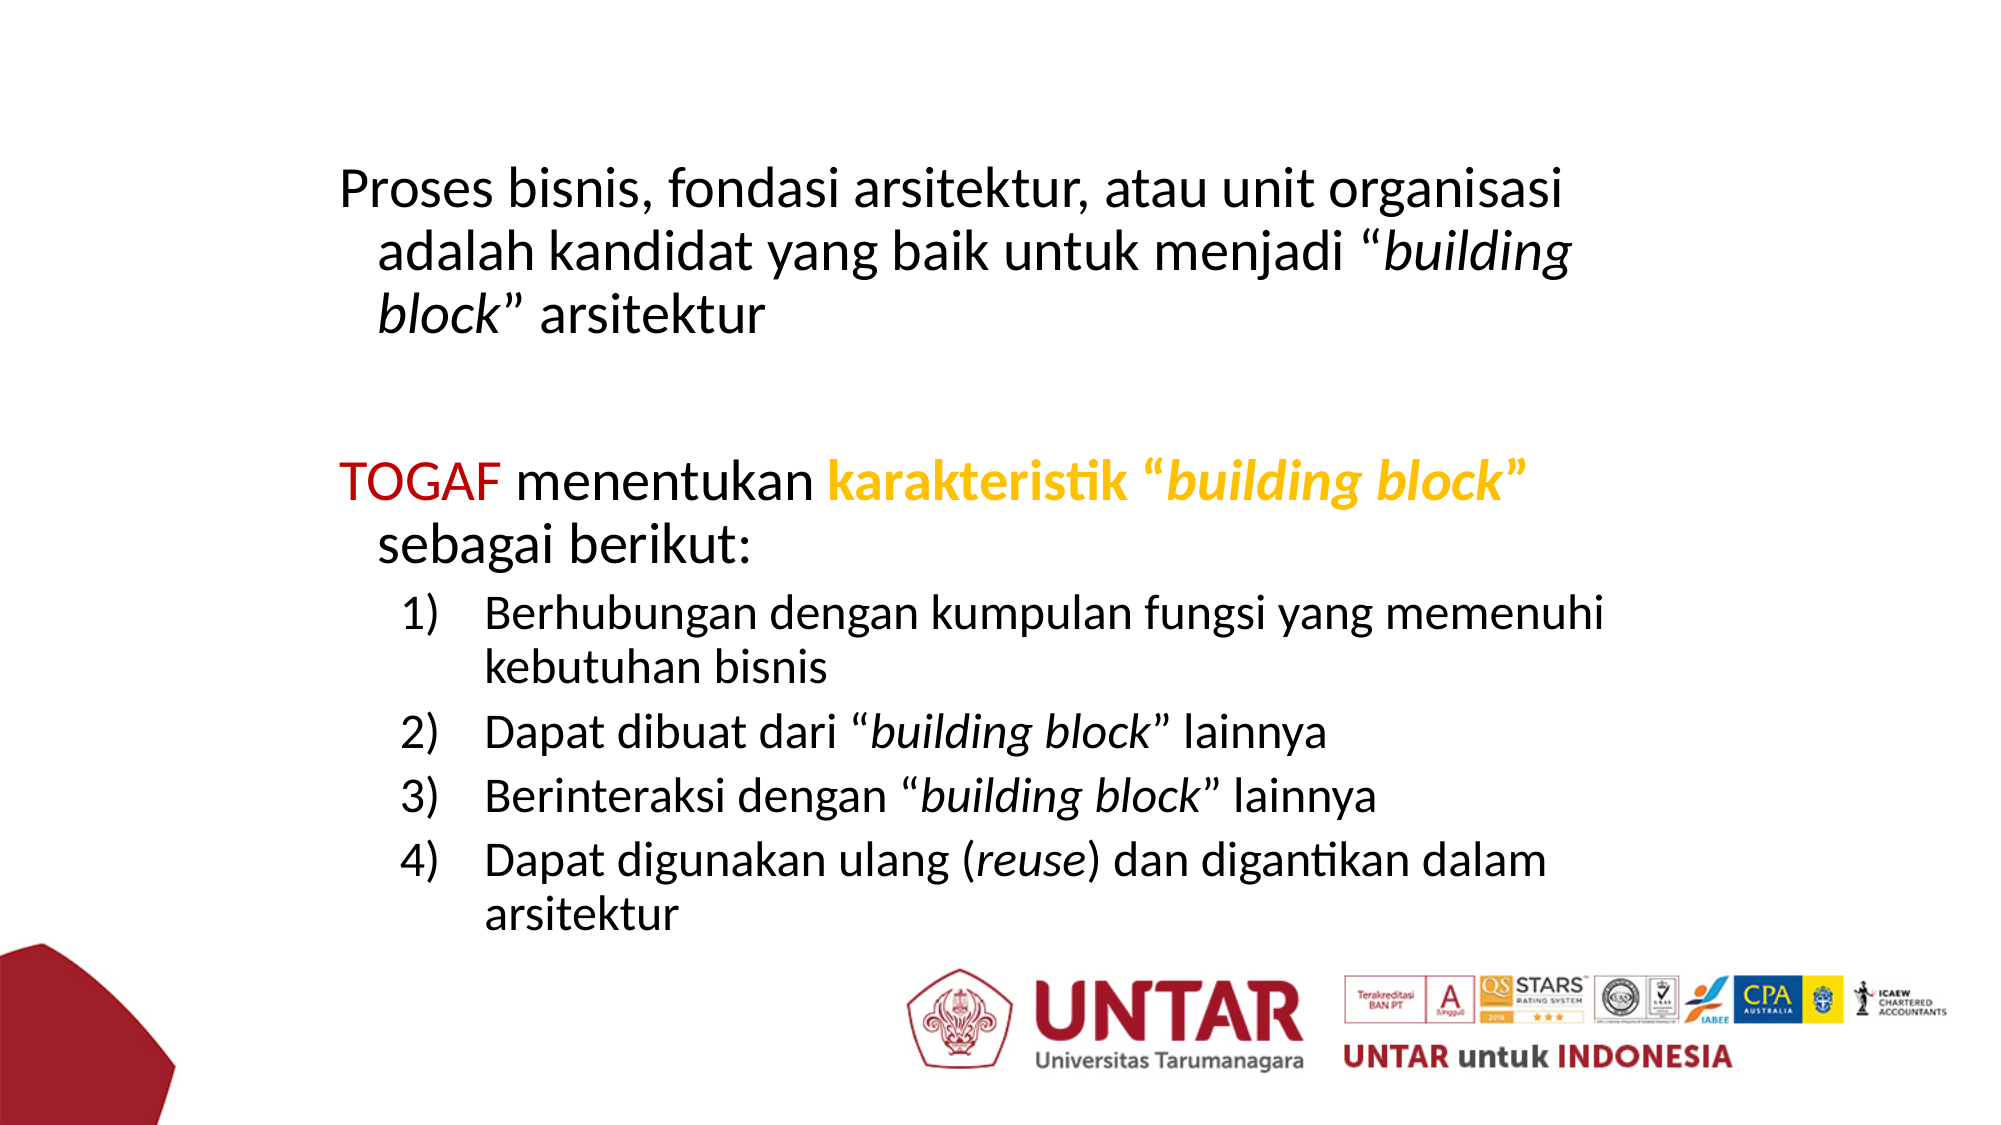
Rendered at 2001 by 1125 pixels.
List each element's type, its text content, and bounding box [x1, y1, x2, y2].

list Proses bisnis, fondasi arsitektur, atau unit organisasi adalah kandidat yang baik untuk menjadi “building block” arsitektur TOGAF menentukan karakteristik “building block” sebagai berikut: Berhubungan dengan kumpulan fungsi yang memenuhi kebutuhan bisnis Dapat dibuat dari “building block” lainnya Berinteraksi dengan “building block” lainnya Dapat digunakan ulang (reuse) dan digantikan dalam arsitektur [324, 149, 1675, 986]
picture [0, 0, 2001, 1125]
